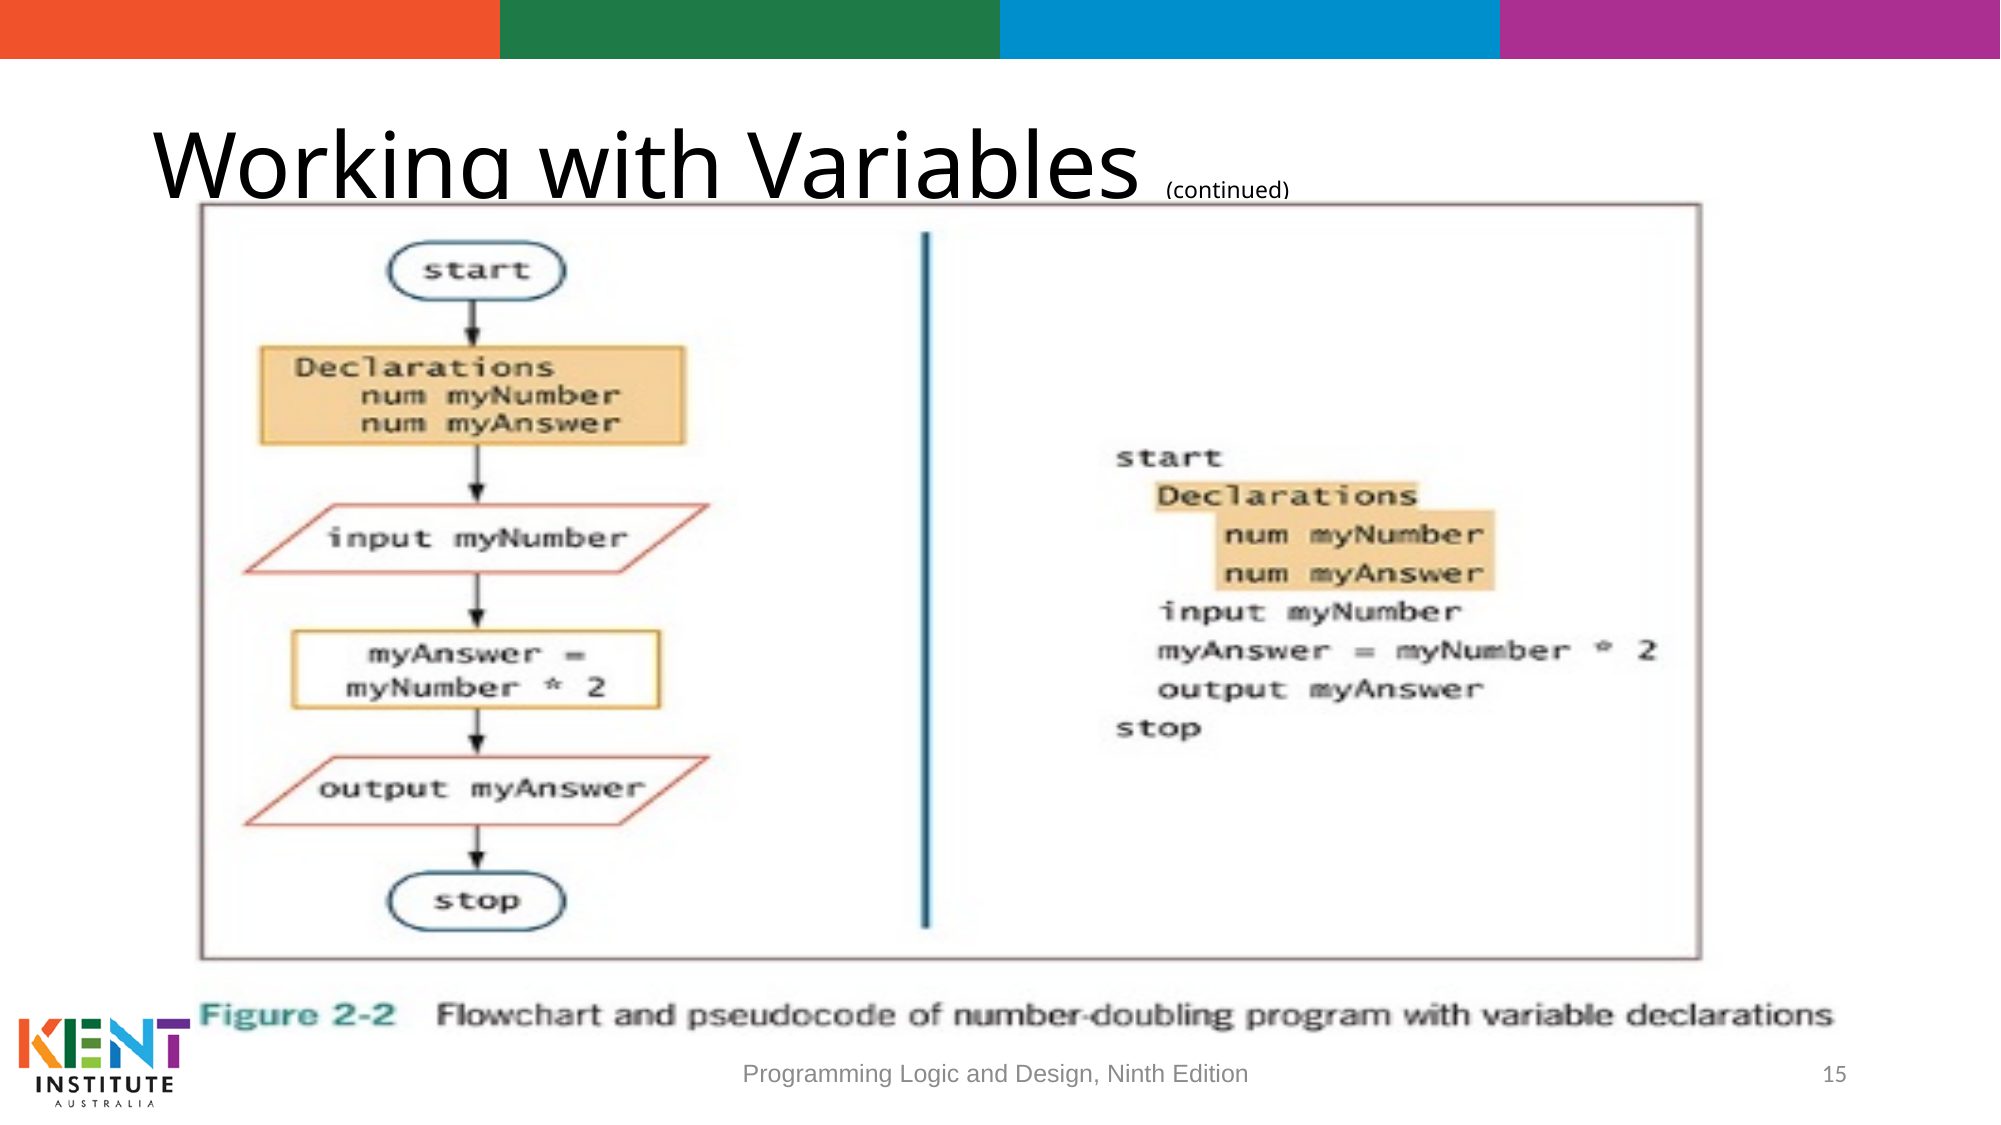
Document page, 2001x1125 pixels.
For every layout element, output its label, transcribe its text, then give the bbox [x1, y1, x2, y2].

slide_number 15 [1412, 1042, 1863, 1103]
footer Programming Logic and Design, Ninth Edition [662, 1042, 1338, 1103]
title Working with Variables (continued) [137, 59, 1863, 278]
picture [0, 199, 1840, 1125]
